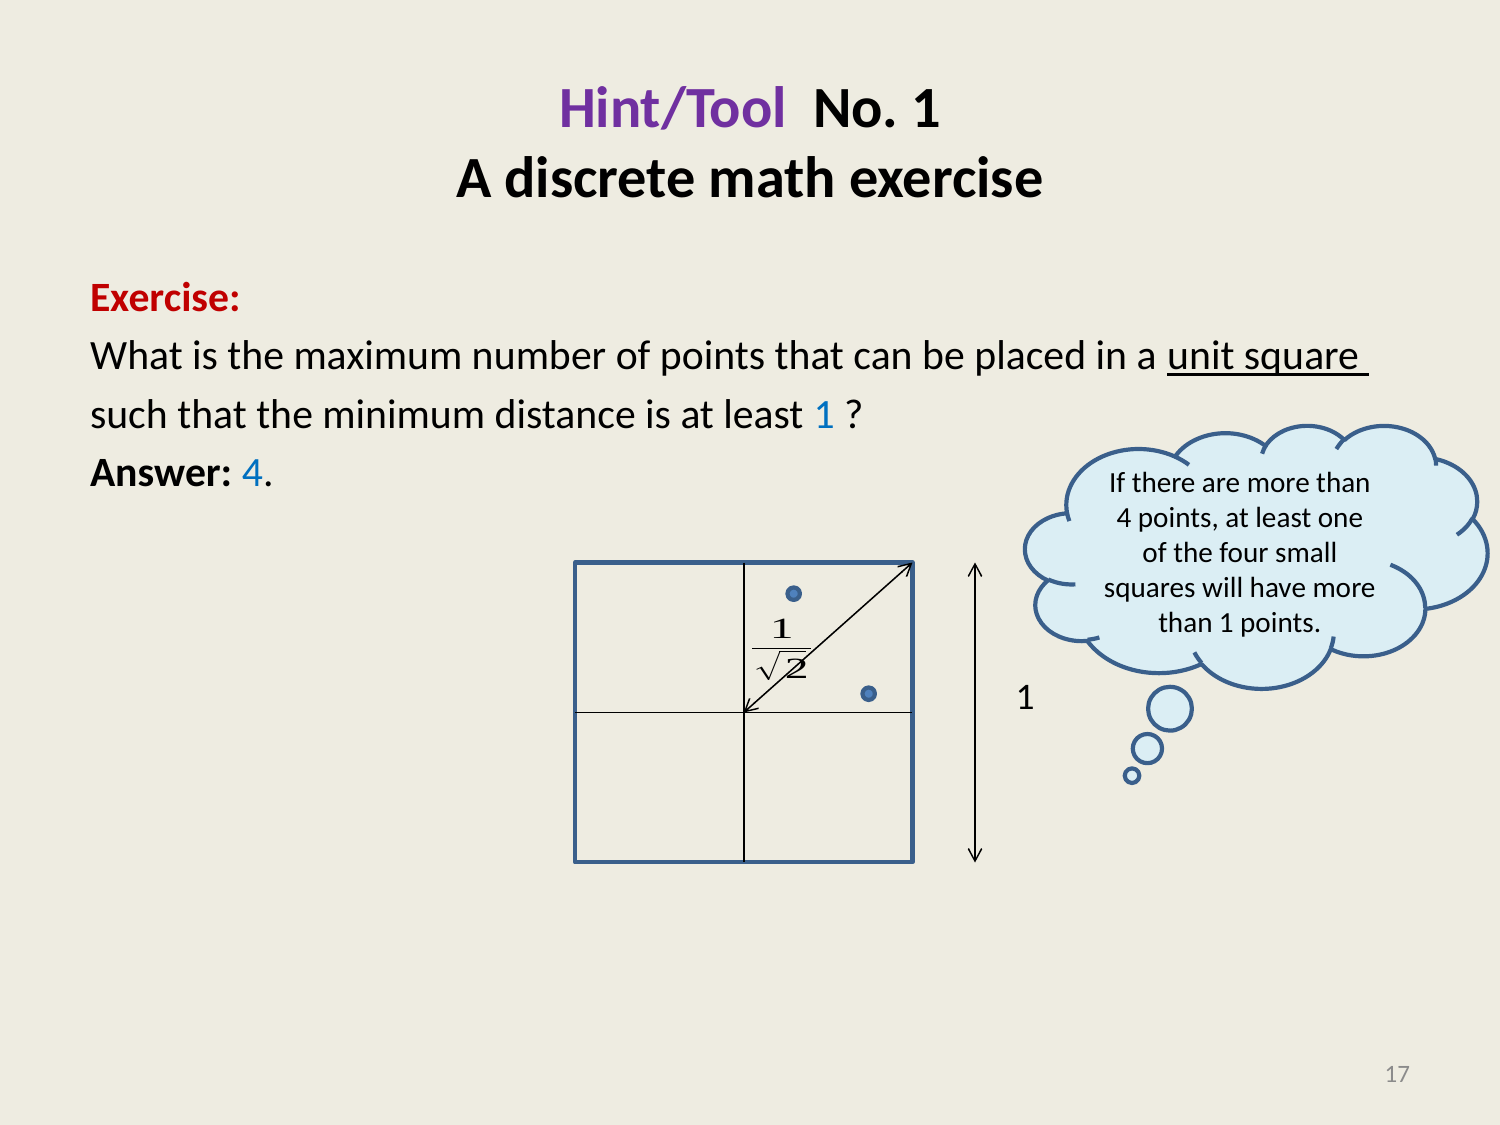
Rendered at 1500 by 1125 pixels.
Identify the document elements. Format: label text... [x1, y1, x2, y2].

text_box [573, 717, 739, 864]
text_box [743, 562, 913, 713]
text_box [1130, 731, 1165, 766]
title Hint/Tool No. 1 A discrete math exercise [75, 45, 1425, 233]
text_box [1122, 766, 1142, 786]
list Exercise: What is the maximum number of points that can be placed in a unit square such that the minimum distance is at least 1 ? Answer: 4. [75, 262, 1425, 1005]
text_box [974, 562, 1051, 863]
slide_number 17 [1074, 1042, 1425, 1103]
text_box If there are more than 4 points, at least one of the four small squares will have more than 1 points. [1146, 684, 1194, 733]
text_box [573, 560, 743, 715]
text_box [747, 719, 915, 864]
text_box If there are more than 4 points, at least one of the four small squares will have more than 1 points. [1022, 423, 1490, 692]
